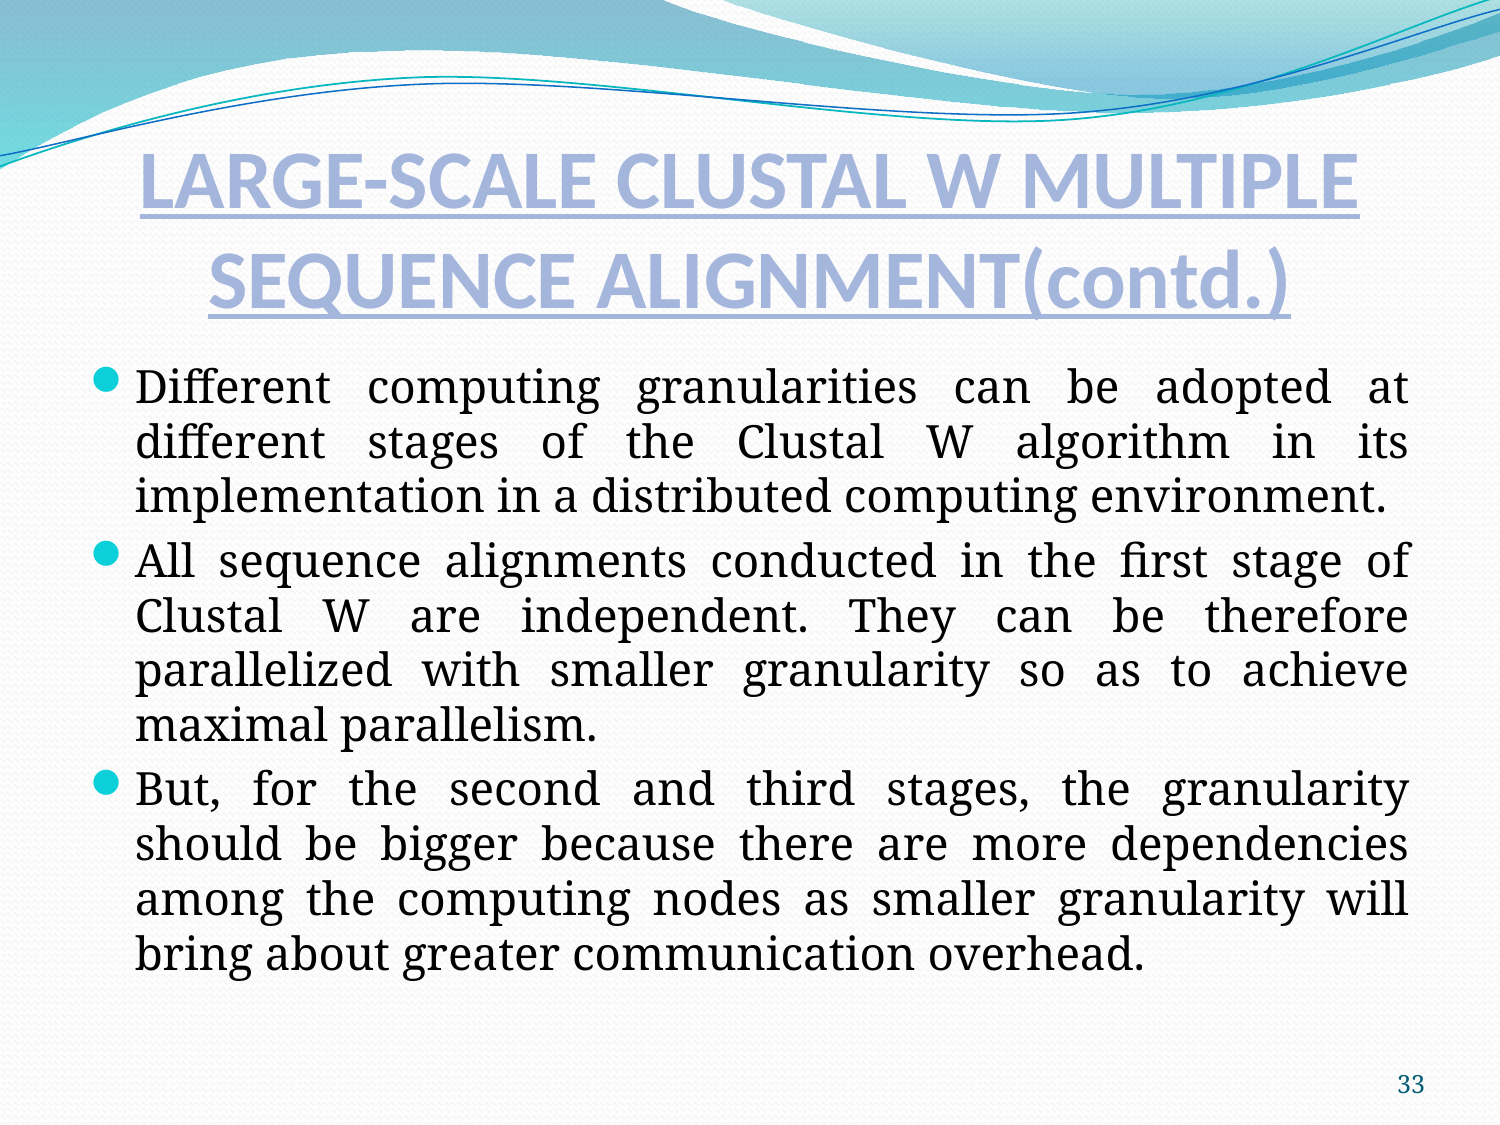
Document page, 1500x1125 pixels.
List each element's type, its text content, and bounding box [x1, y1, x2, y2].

list Different computing granularities can be adopted at different stages of the Clustal W algorithm in its implementation in a distributed computing environment. All sequence alignments conducted in the first stage of Clustal W are independent. They can be therefore parallelized with smaller granularity so as to achieve maximal parallelism. But, for the second and third stages, the granularity should be bigger because there are more dependencies among the computing nodes as smaller granularity will bring about greater communication overhead. [75, 350, 1425, 1038]
title LARGE-SCALE CLUSTAL W MULTIPLE SEQUENCE ALIGNMENT(contd.) [75, 115, 1425, 325]
slide_number 33 [1299, 1042, 1425, 1103]
